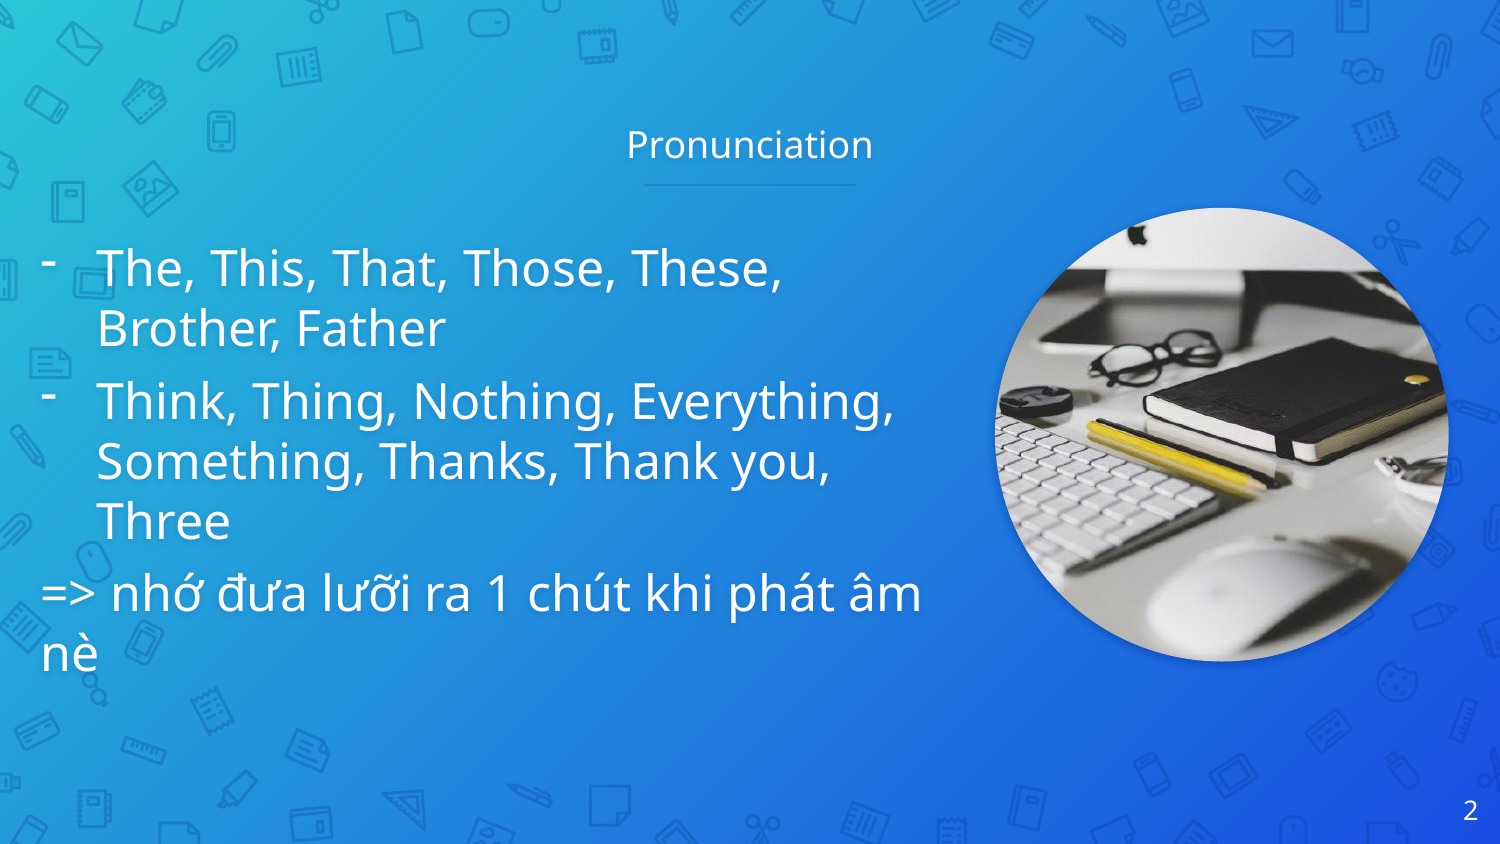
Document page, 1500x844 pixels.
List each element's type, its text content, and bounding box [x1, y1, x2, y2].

picture [994, 207, 1449, 662]
slide_number 2 [1403, 779, 1494, 844]
title Pronunciation [182, 58, 1318, 182]
list The, This, That, Those, These, Brother, Father Think, Thing, Nothing, Everything, Something, Thanks, Thank you, Three => nhớ đưa lưỡi ra 1 chút khi phát âm nè [25, 232, 977, 686]
